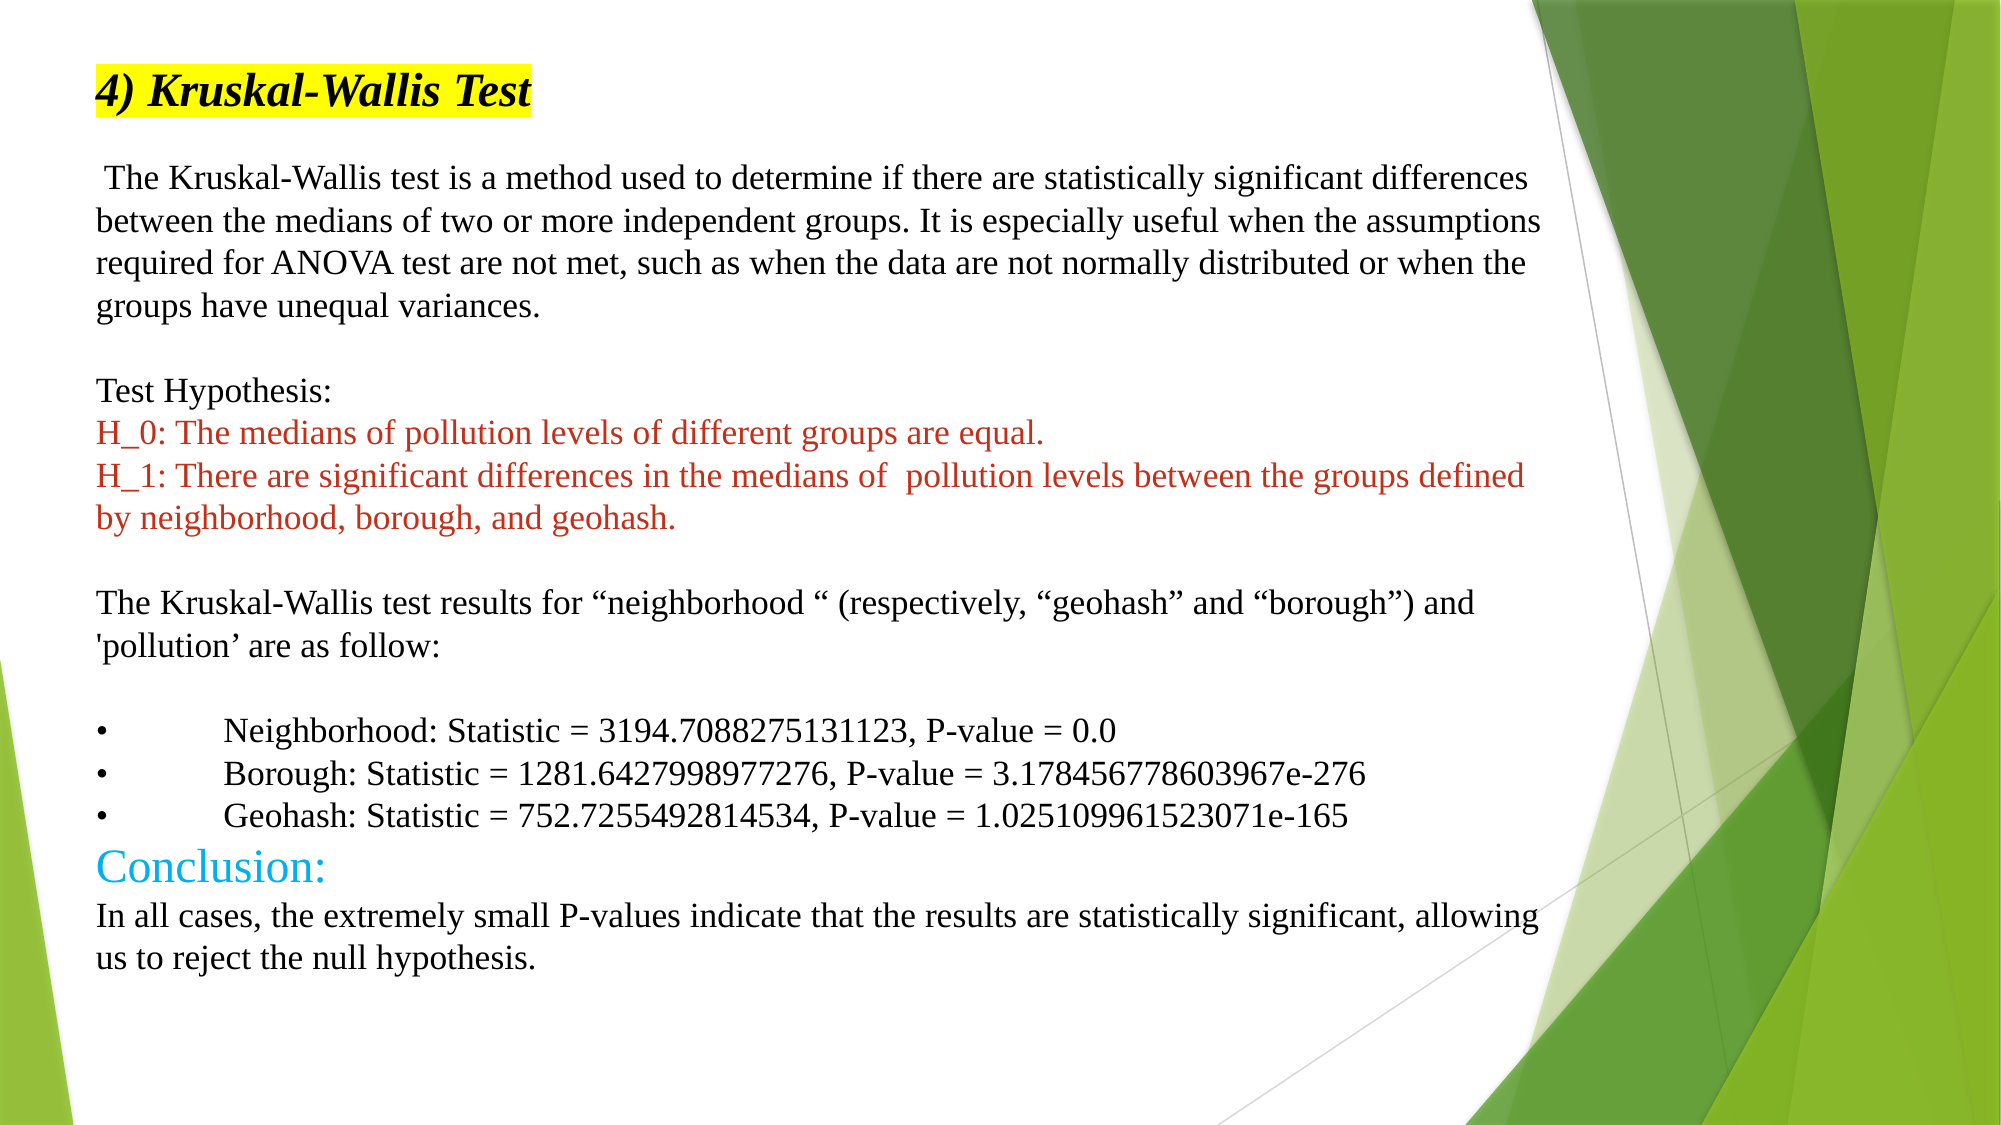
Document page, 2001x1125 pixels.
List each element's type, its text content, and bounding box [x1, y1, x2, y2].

title 4) Kruskal-Wallis Test The Kruskal-Wallis test is a method used to determine if there are statistically significant differences between the medians of two or more independent groups. It is especially useful when the assumptions required for ANOVA test are not met, such as when the data are not normally distributed or when the groups have unequal variances. Test Hypothesis: H_0: The medians of pollution levels of different groups are equal. H_1: There are significant differences in the medians of pollution levels between the groups defined by neighborhood, borough, and geohash. The Kruskal-Wallis test results for “neighborhood “ (respectively, “geohash” and “borough”) and 'pollution’ are as follow: • Neighborhood: Statistic = 3194.7088275131123, P-value = 0.0 • Borough: Statistic = 1281.6427998977276, P-value = 3.178456778603967e-276 • Geohash: Statistic = 752.7255492814534, P-value = 1.025109961523071e-165 Conclusion: In all cases, the extremely small P-values indicate that the results are statistically significant, allowing us to reject the null hypothesis. [80, 51, 1580, 1074]
